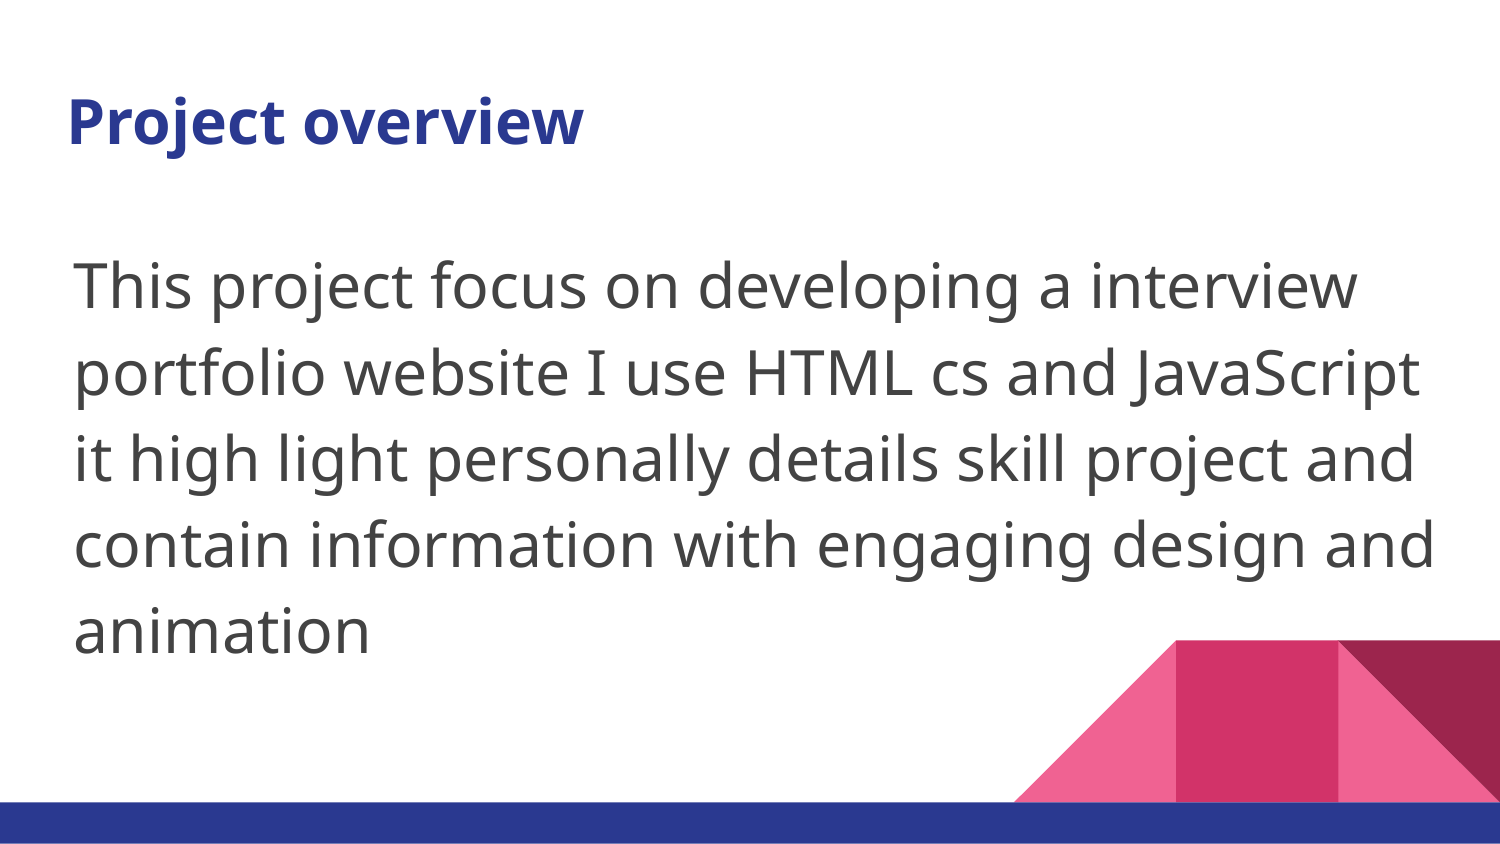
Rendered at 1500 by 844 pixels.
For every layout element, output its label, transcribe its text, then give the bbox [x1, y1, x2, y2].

list This project focus on developing a interview portfolio website I use HTML cs and JavaScript it high light personally details skill project and contain information with engaging design and animation [58, 220, 1457, 781]
title Project overview [51, 67, 1449, 167]
